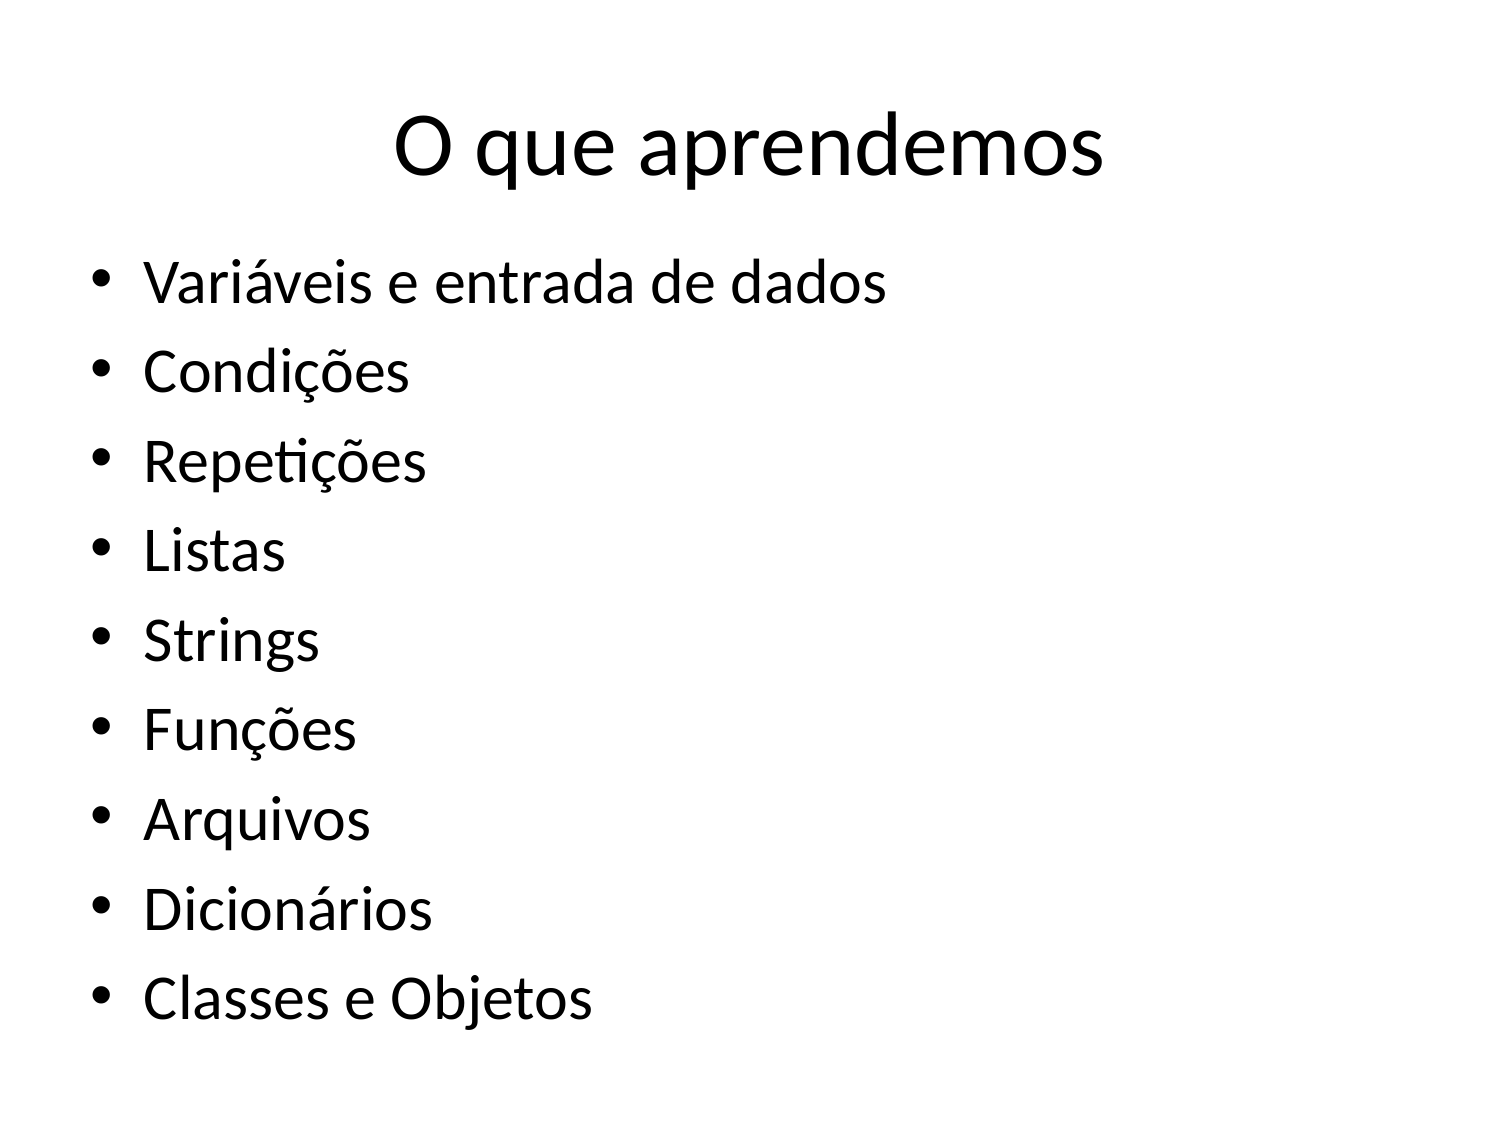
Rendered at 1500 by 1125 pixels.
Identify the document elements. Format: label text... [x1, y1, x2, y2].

title O que aprendemos [75, 45, 1425, 231]
list Variáveis e entrada de dados Condições Repetições Listas Strings Funções Arquivos Dicionários Classes e Objetos [75, 231, 1425, 1047]
